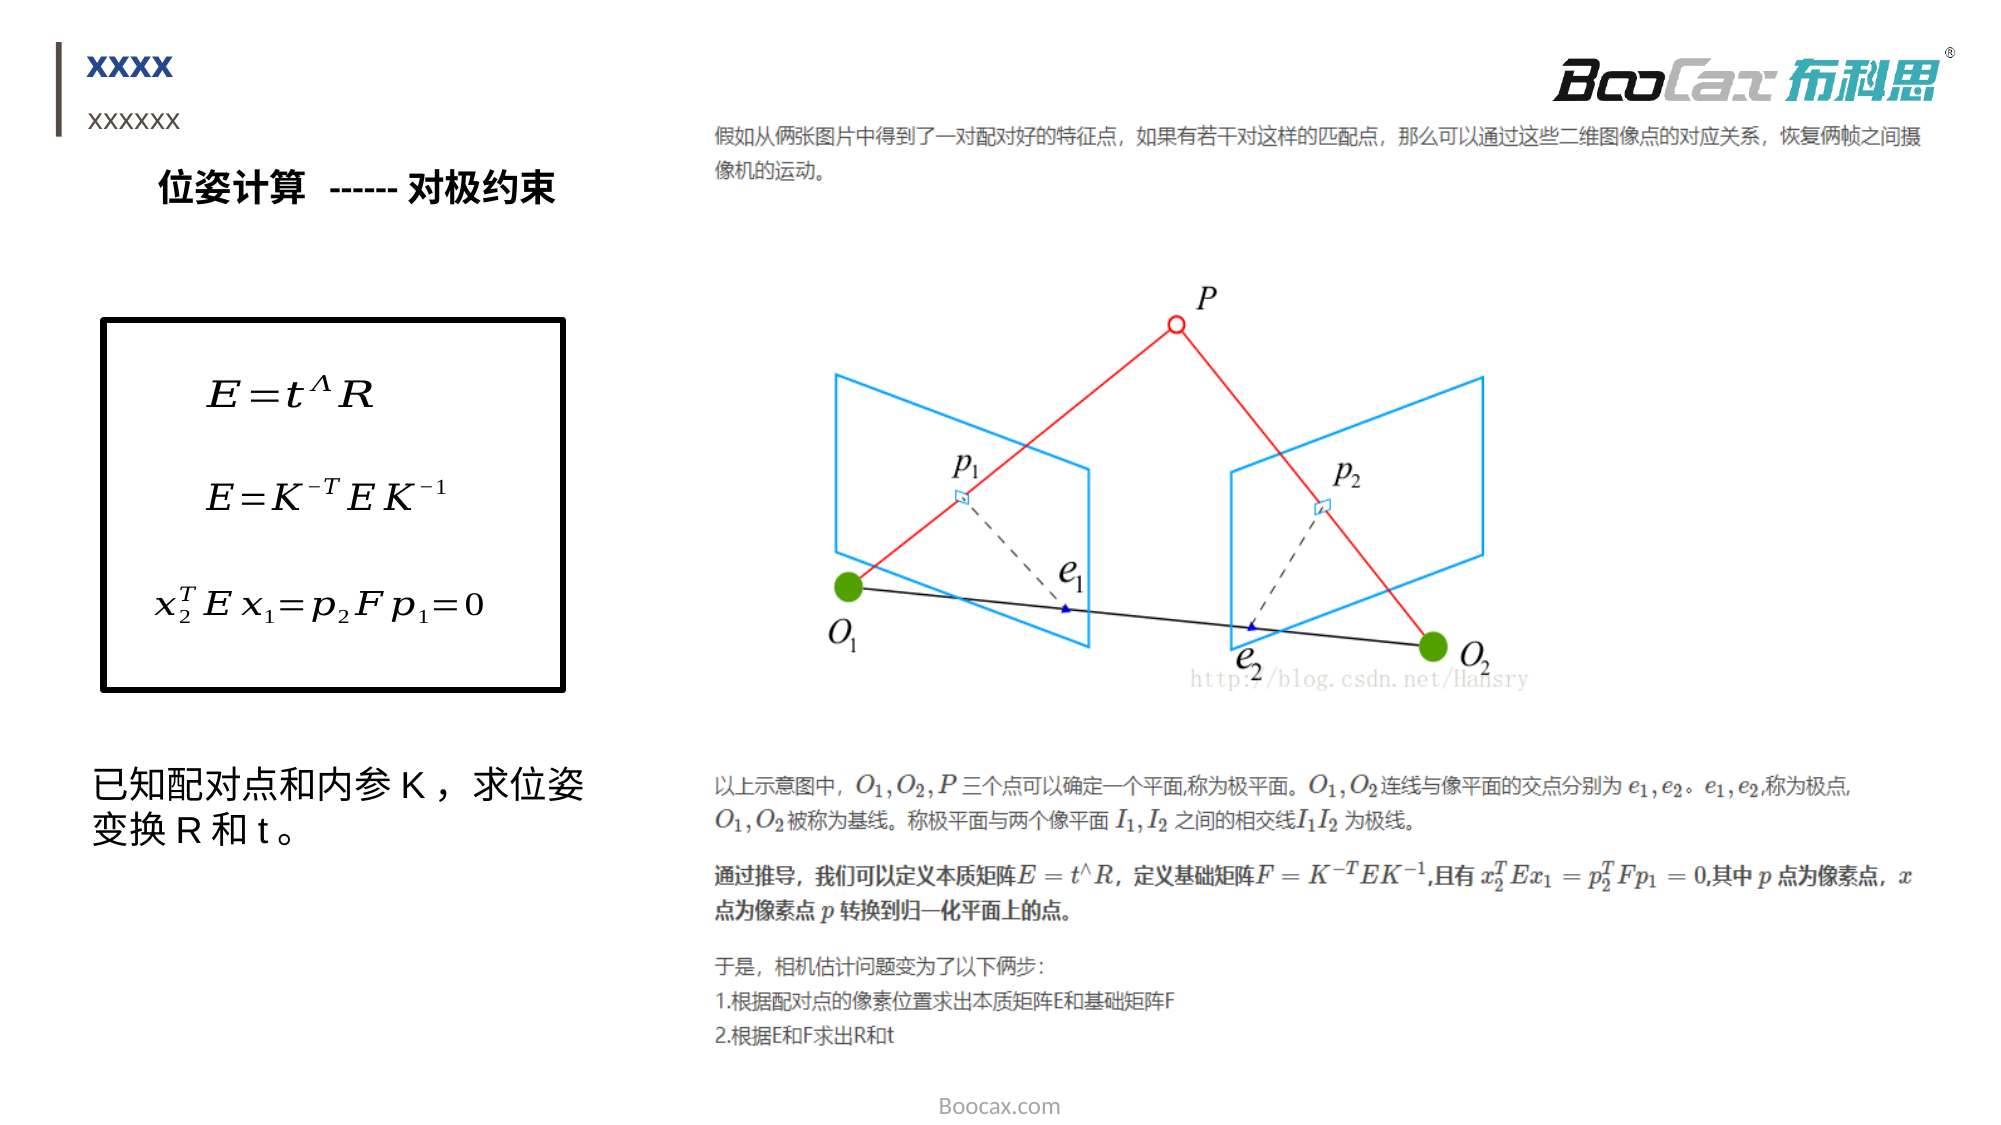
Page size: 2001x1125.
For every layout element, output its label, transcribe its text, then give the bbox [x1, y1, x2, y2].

text_box 位姿计算 ------对极约束 [142, 156, 573, 217]
picture [1552, 47, 1955, 101]
text_box 已知配对点和内参K，求位姿变换R和t。 [76, 753, 609, 858]
picture [704, 117, 1924, 1059]
text_box [103, 320, 563, 691]
